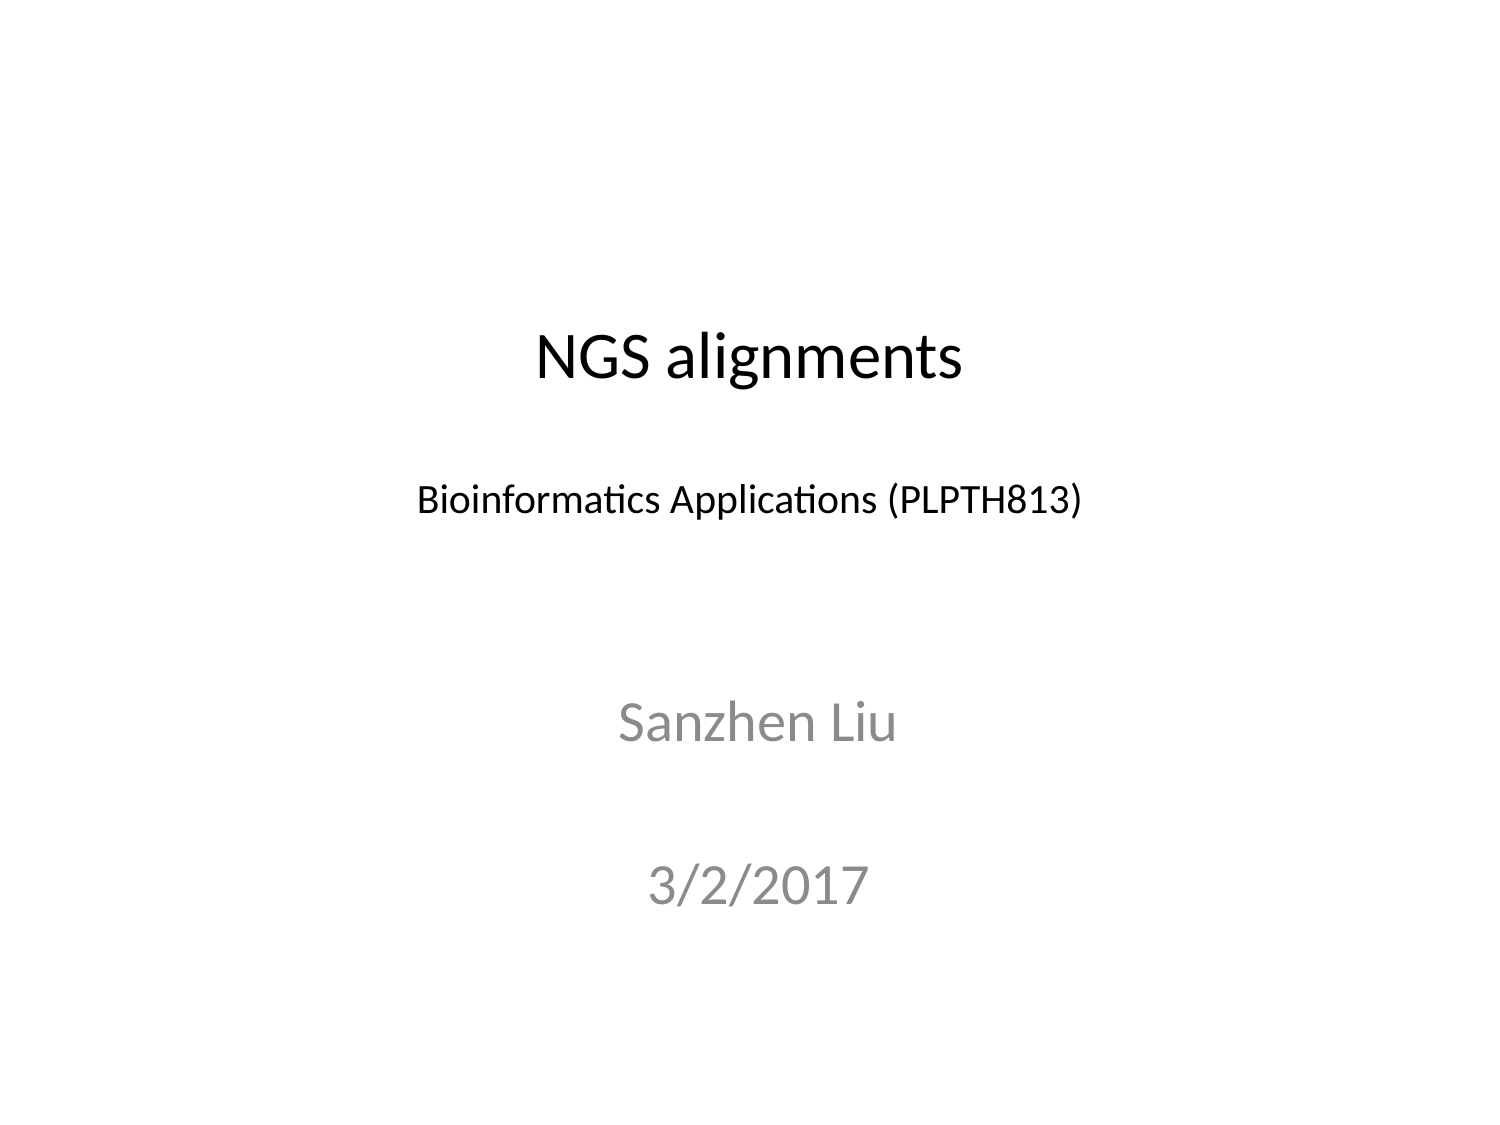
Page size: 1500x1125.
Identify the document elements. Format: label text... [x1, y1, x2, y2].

subtitle Sanzhen Liu 3/2/2017 [233, 675, 1284, 964]
title NGS alignments Bioinformatics Applications (PLPTH813) [112, 296, 1388, 538]
